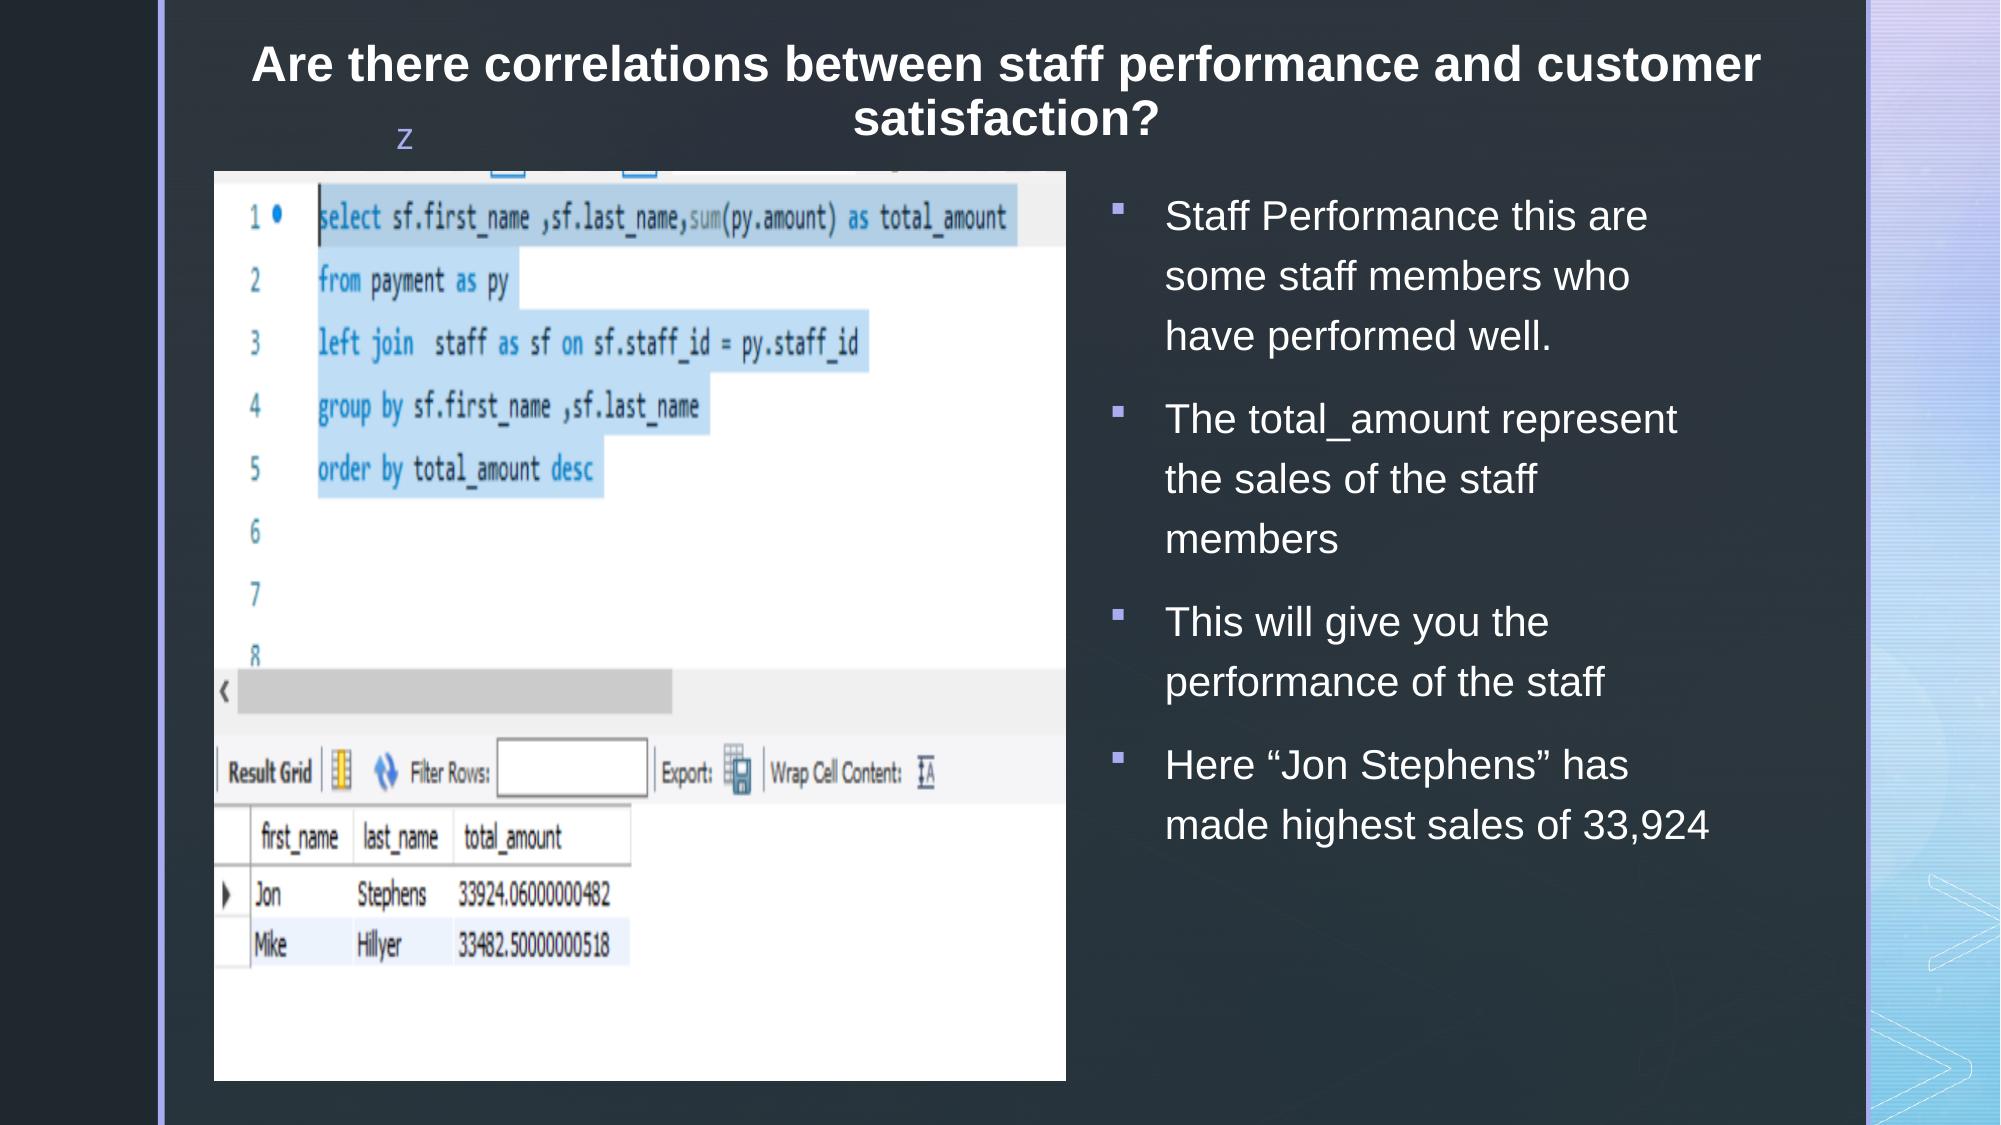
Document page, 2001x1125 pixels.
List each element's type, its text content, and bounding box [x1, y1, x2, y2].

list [214, 170, 1067, 1081]
list Staff Performance this are some staff members who have performed well. The total_amount represent the sales of the staff members This will give you the performance of the staff Here “Jon Stephens” has made highest sales of 33,924 [1093, 171, 1733, 1081]
picture [1871, 0, 2001, 1125]
title Are there correlations between staff performance and customer satisfaction? [186, 30, 1828, 182]
